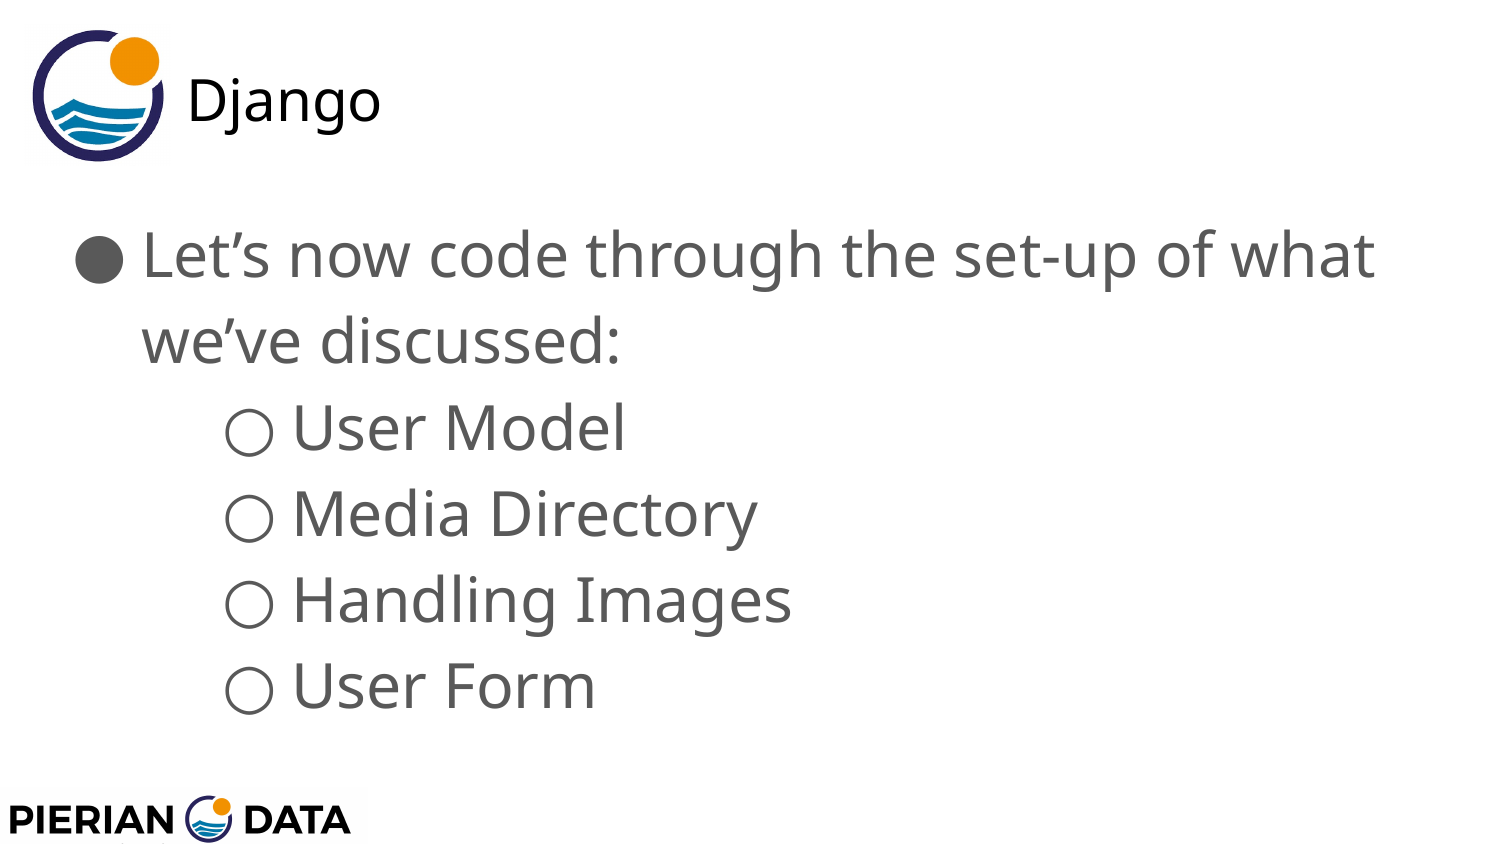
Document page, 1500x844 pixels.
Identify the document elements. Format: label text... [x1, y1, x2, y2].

list Let’s now code through the set-up of what we’ve discussed: User Model Media Directory Handling Images User Form [51, 189, 1449, 750]
title Django [176, 48, 1449, 143]
picture [24, 24, 172, 167]
picture [0, 787, 368, 844]
